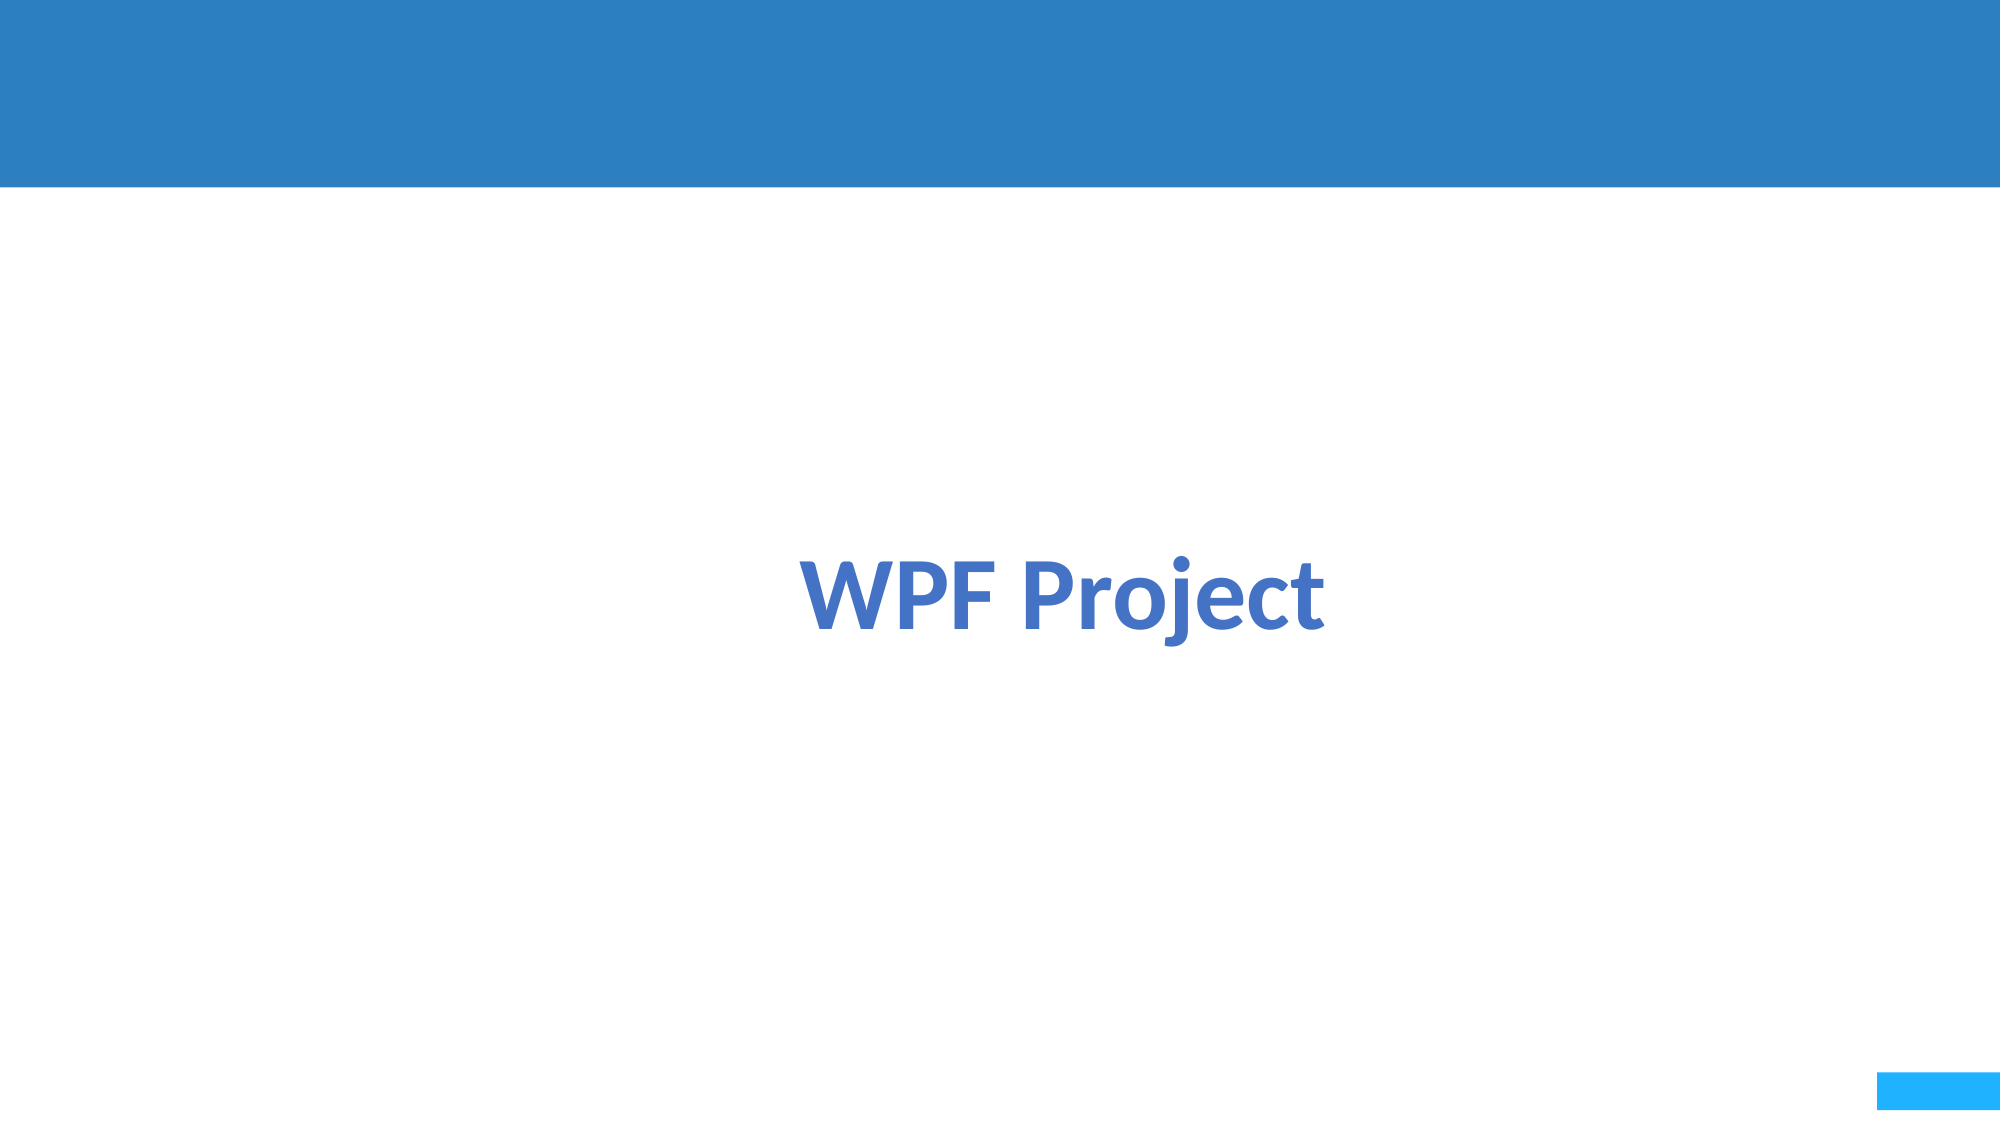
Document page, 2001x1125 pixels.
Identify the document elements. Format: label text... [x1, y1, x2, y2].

text_box WPF Project [517, 518, 1610, 658]
